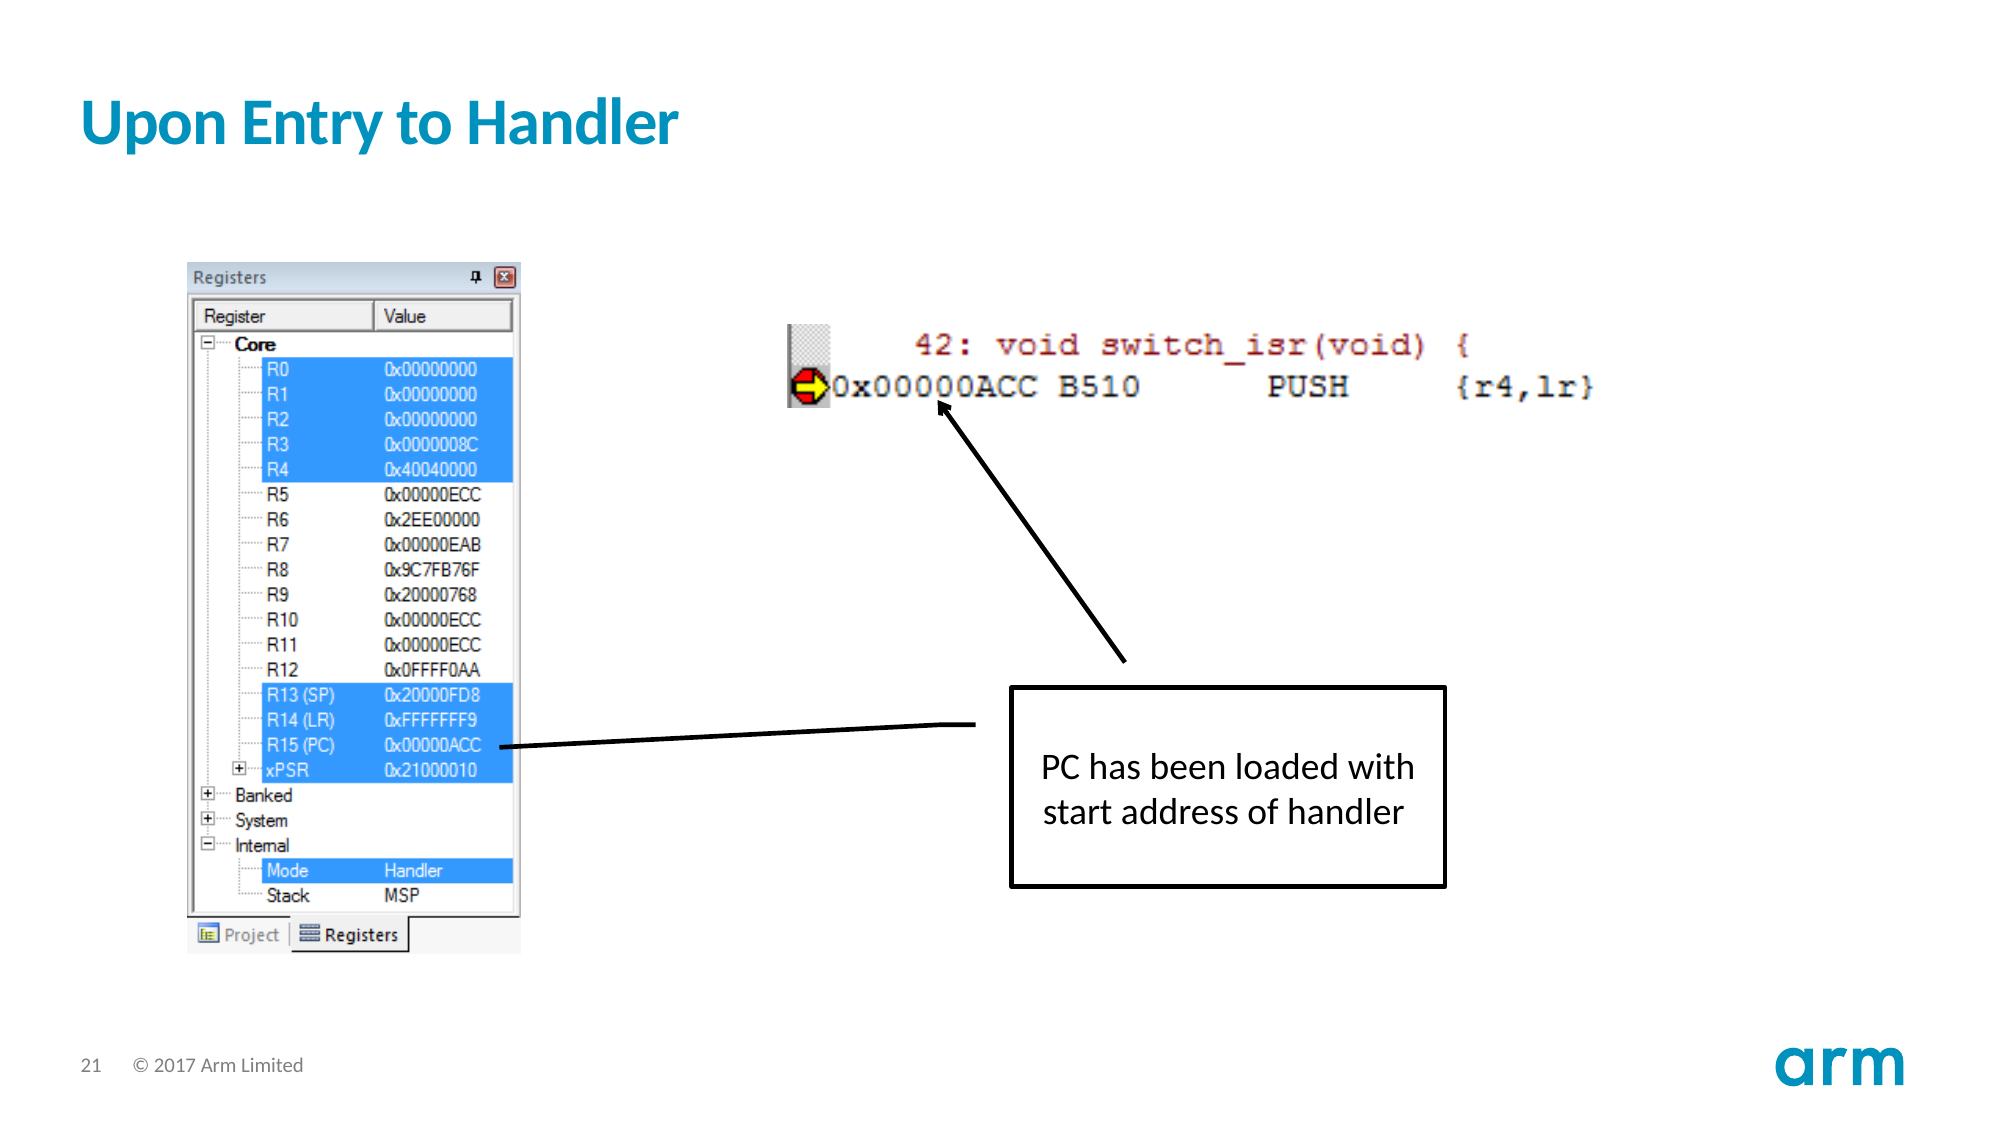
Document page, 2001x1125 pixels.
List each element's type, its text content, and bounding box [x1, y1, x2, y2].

title Upon Entry to Handler [80, 48, 1915, 158]
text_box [937, 399, 1125, 663]
picture [187, 262, 521, 954]
picture [787, 324, 1596, 408]
text_box PC has been loaded with start address of handler [1011, 687, 1445, 887]
